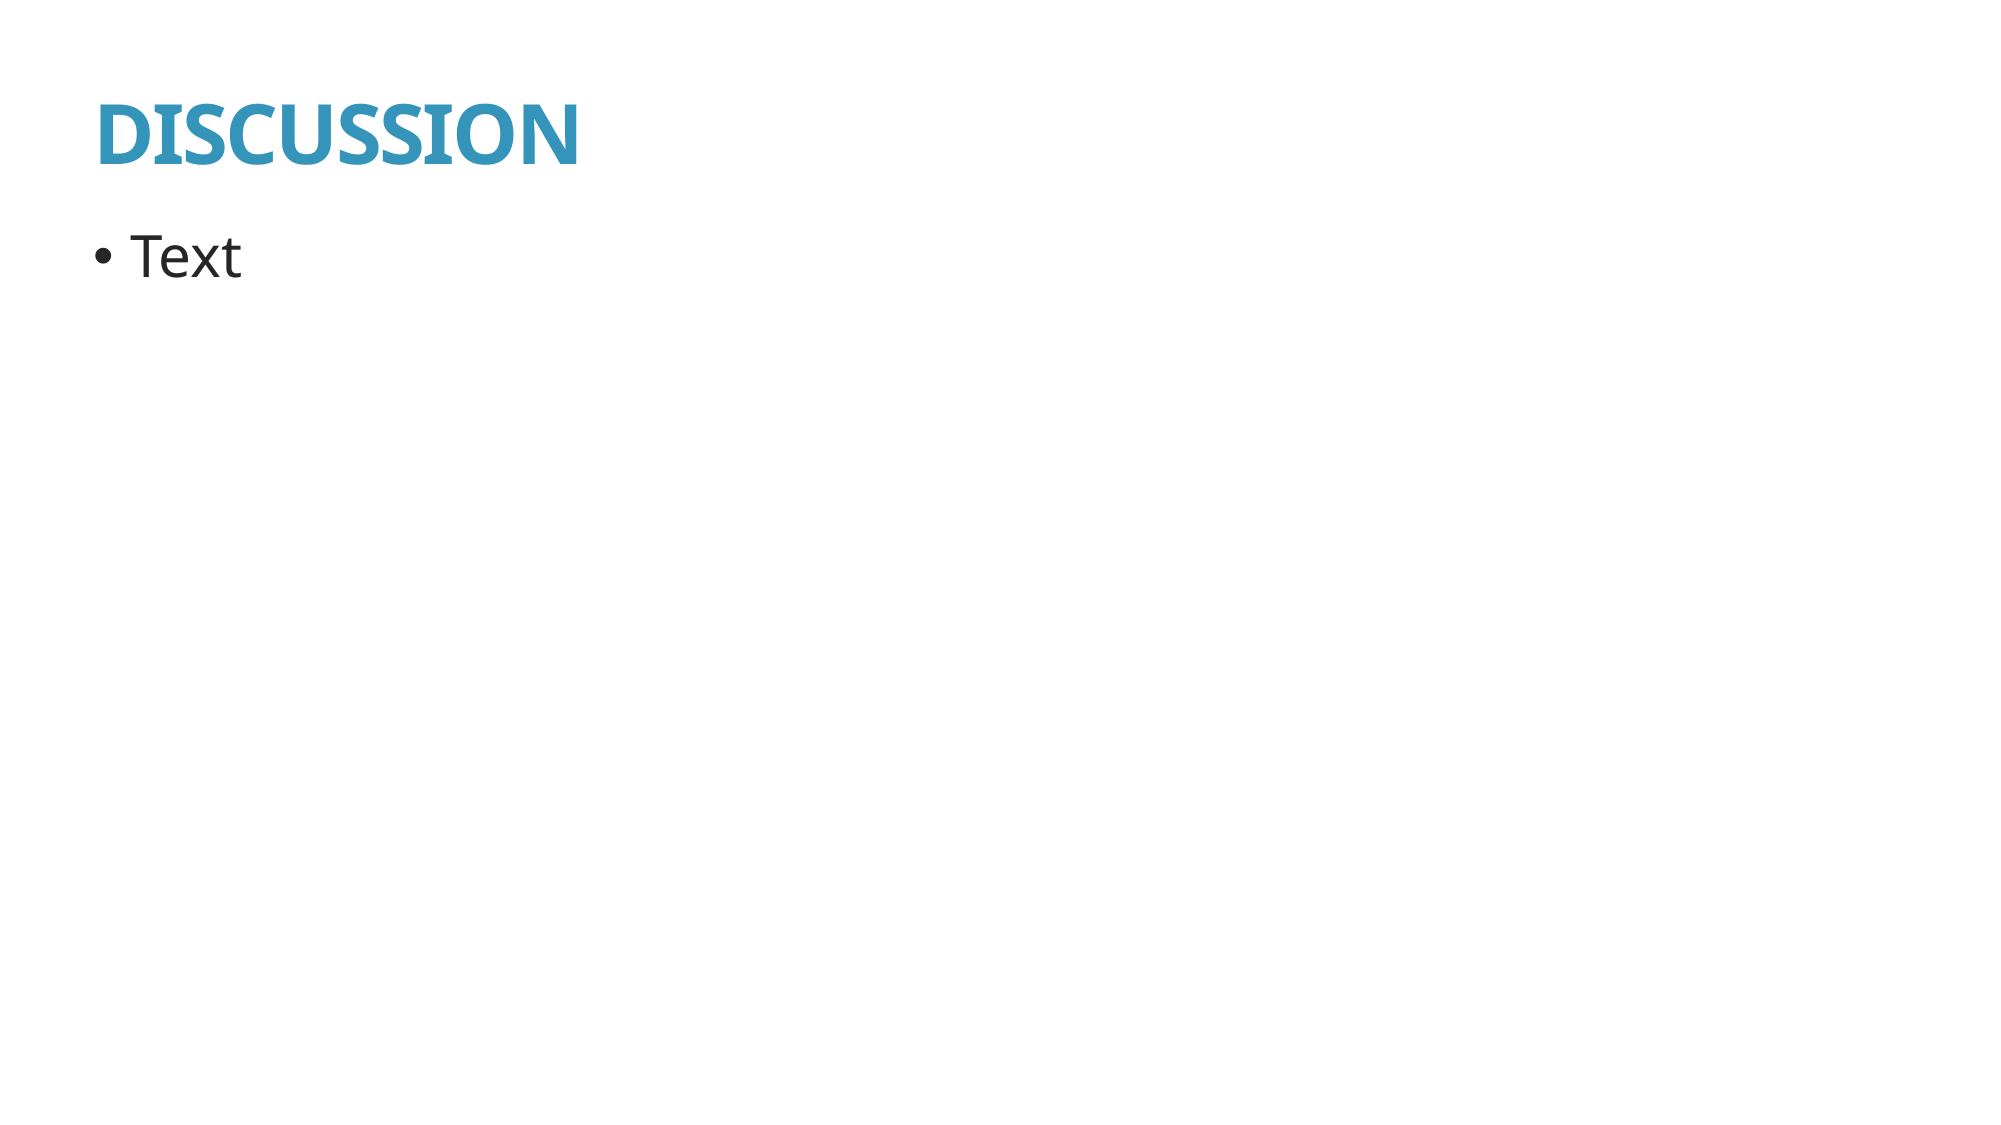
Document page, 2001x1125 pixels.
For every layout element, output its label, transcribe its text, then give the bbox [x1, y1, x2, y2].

list Text [78, 222, 1918, 1029]
title DISCUSSION [78, 67, 1918, 212]
